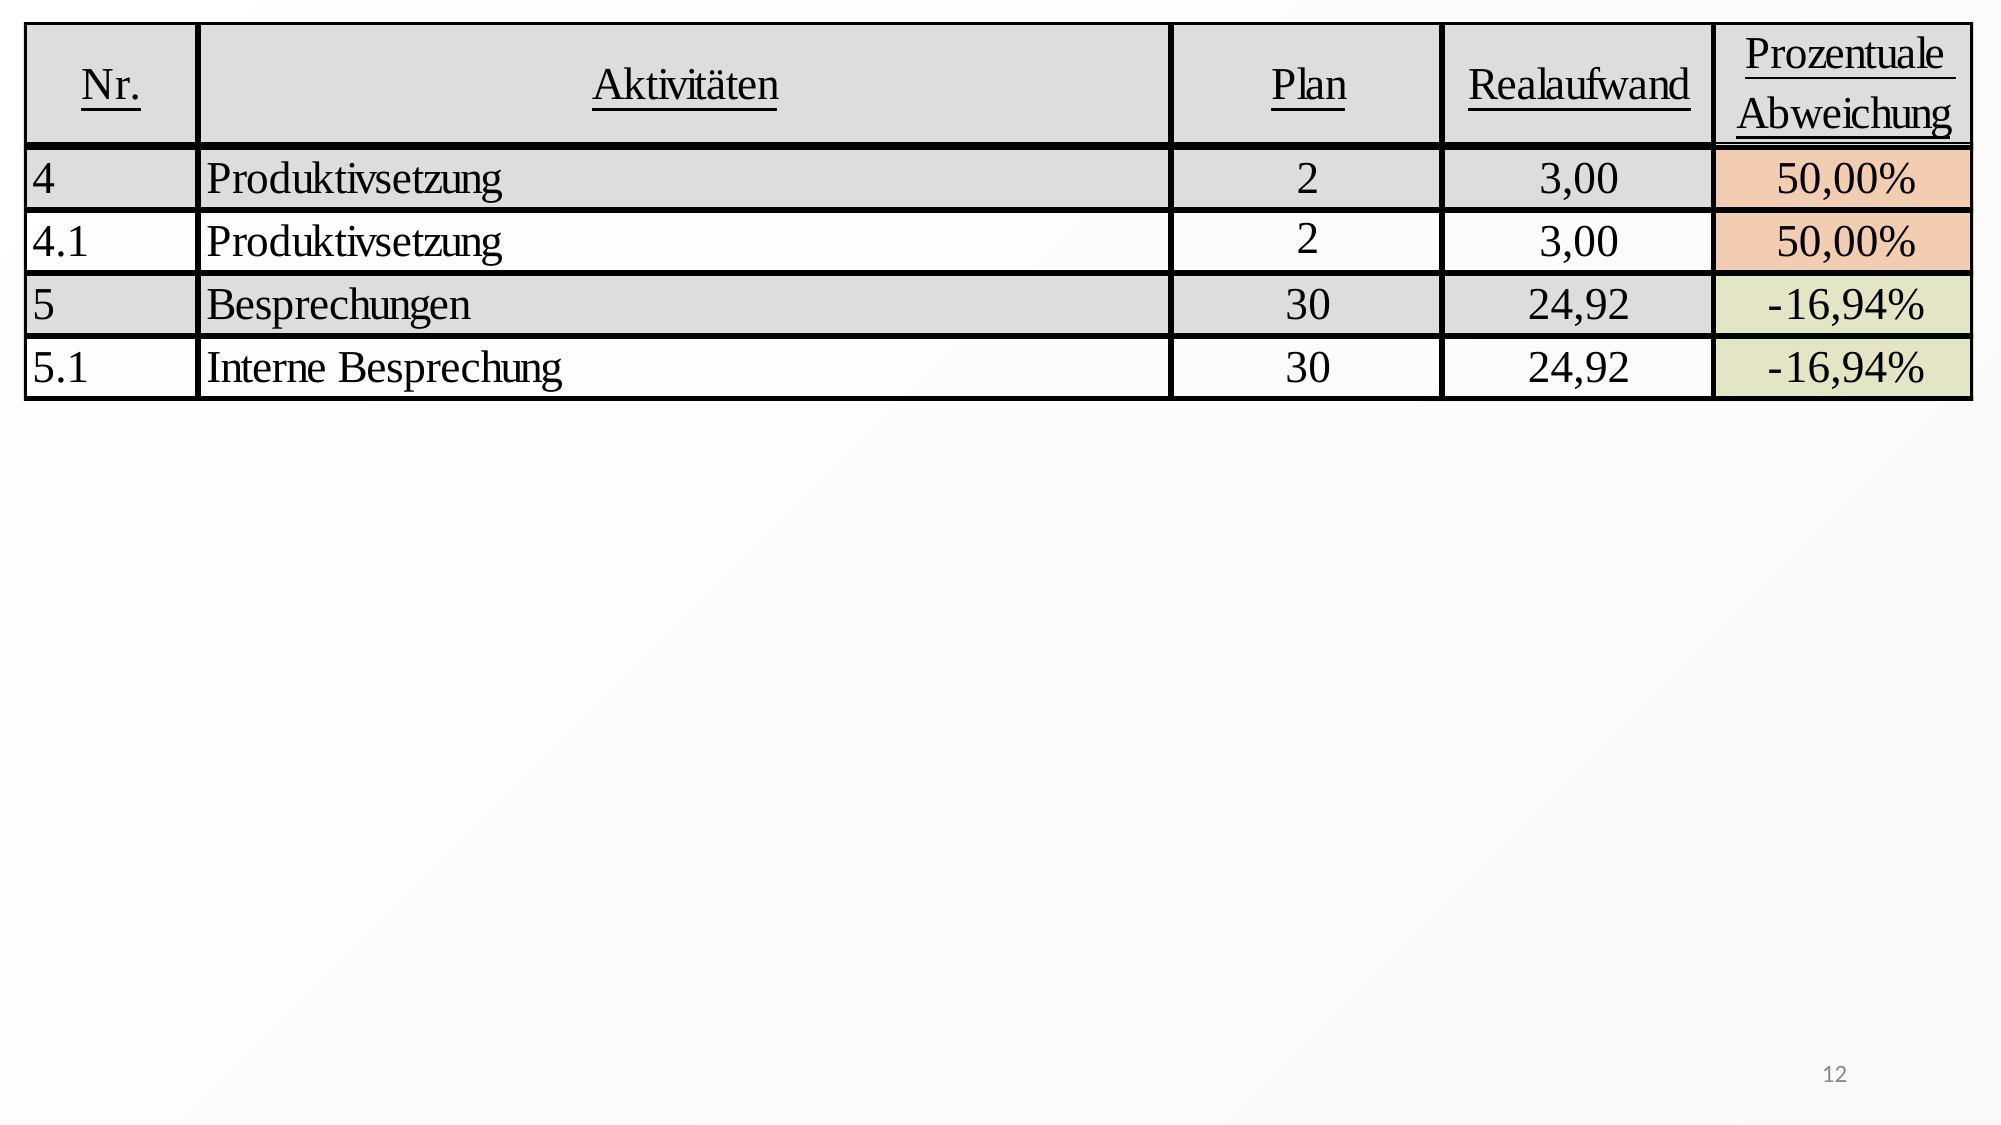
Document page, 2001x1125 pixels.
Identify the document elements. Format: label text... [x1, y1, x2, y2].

picture [23, 22, 1977, 401]
slide_number 12 [1412, 1042, 1863, 1103]
